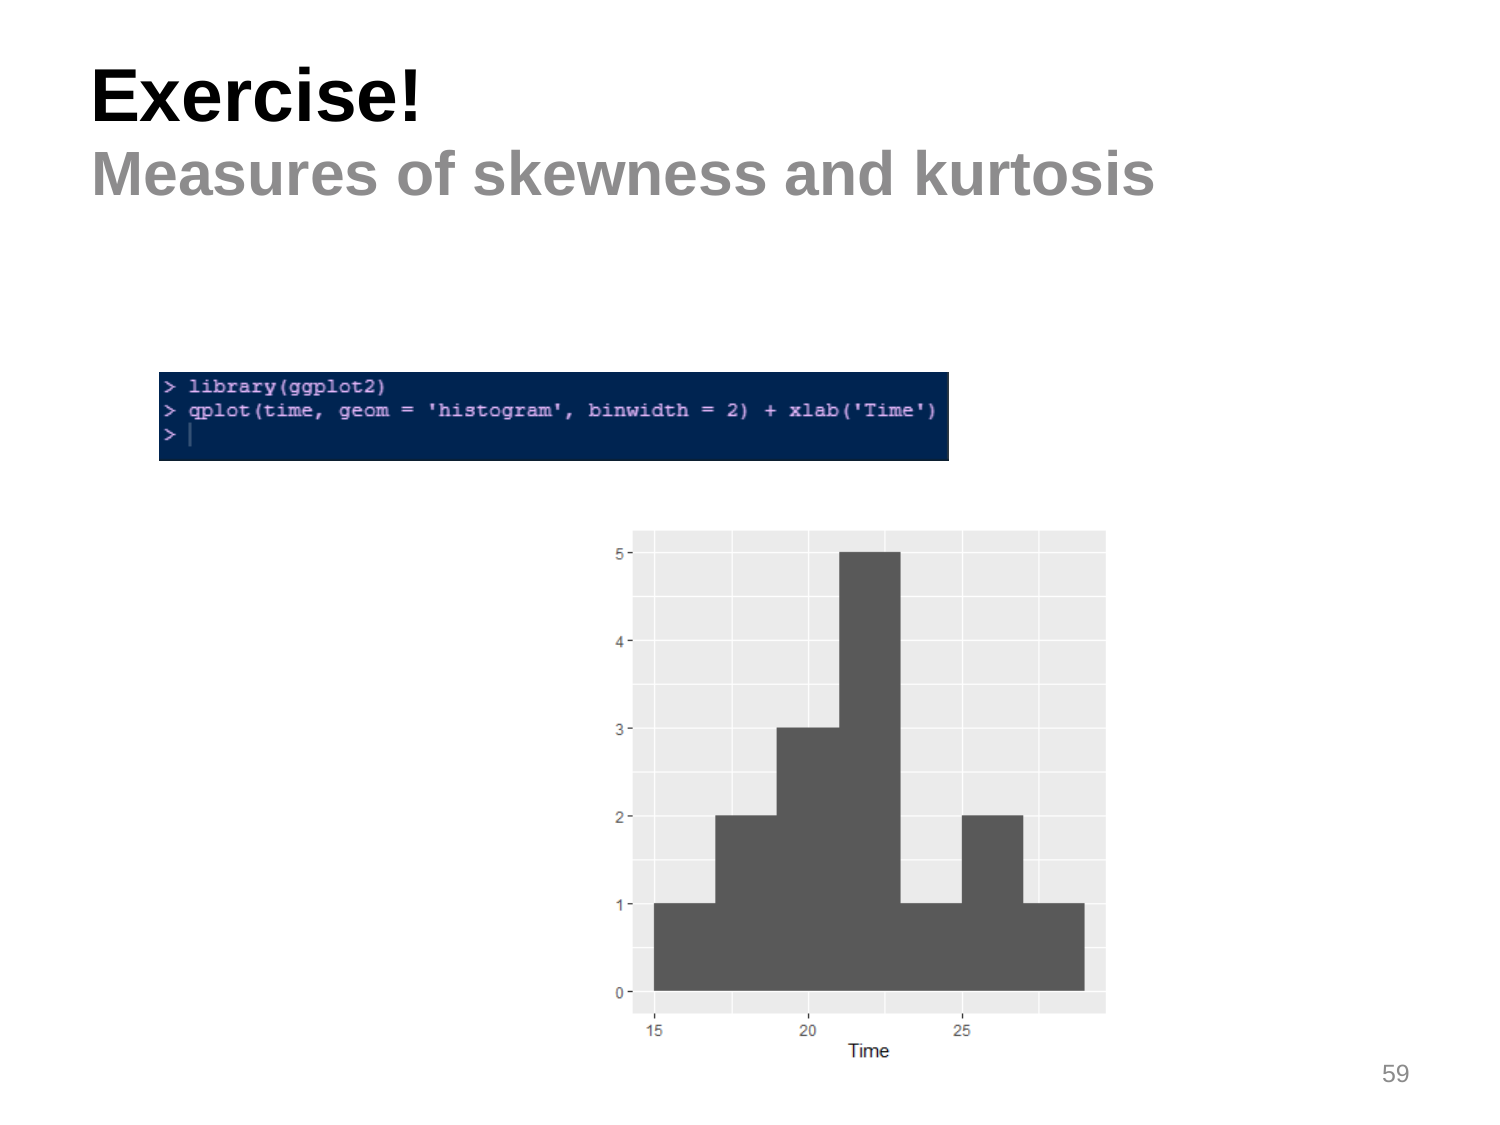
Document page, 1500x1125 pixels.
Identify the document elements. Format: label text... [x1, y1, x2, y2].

title Exercise! [75, 45, 1424, 138]
slide_number 59 [1074, 1042, 1425, 1103]
picture [159, 372, 949, 461]
list Measures of skewness and kurtosis [76, 125, 1424, 201]
picture [584, 522, 1117, 1070]
